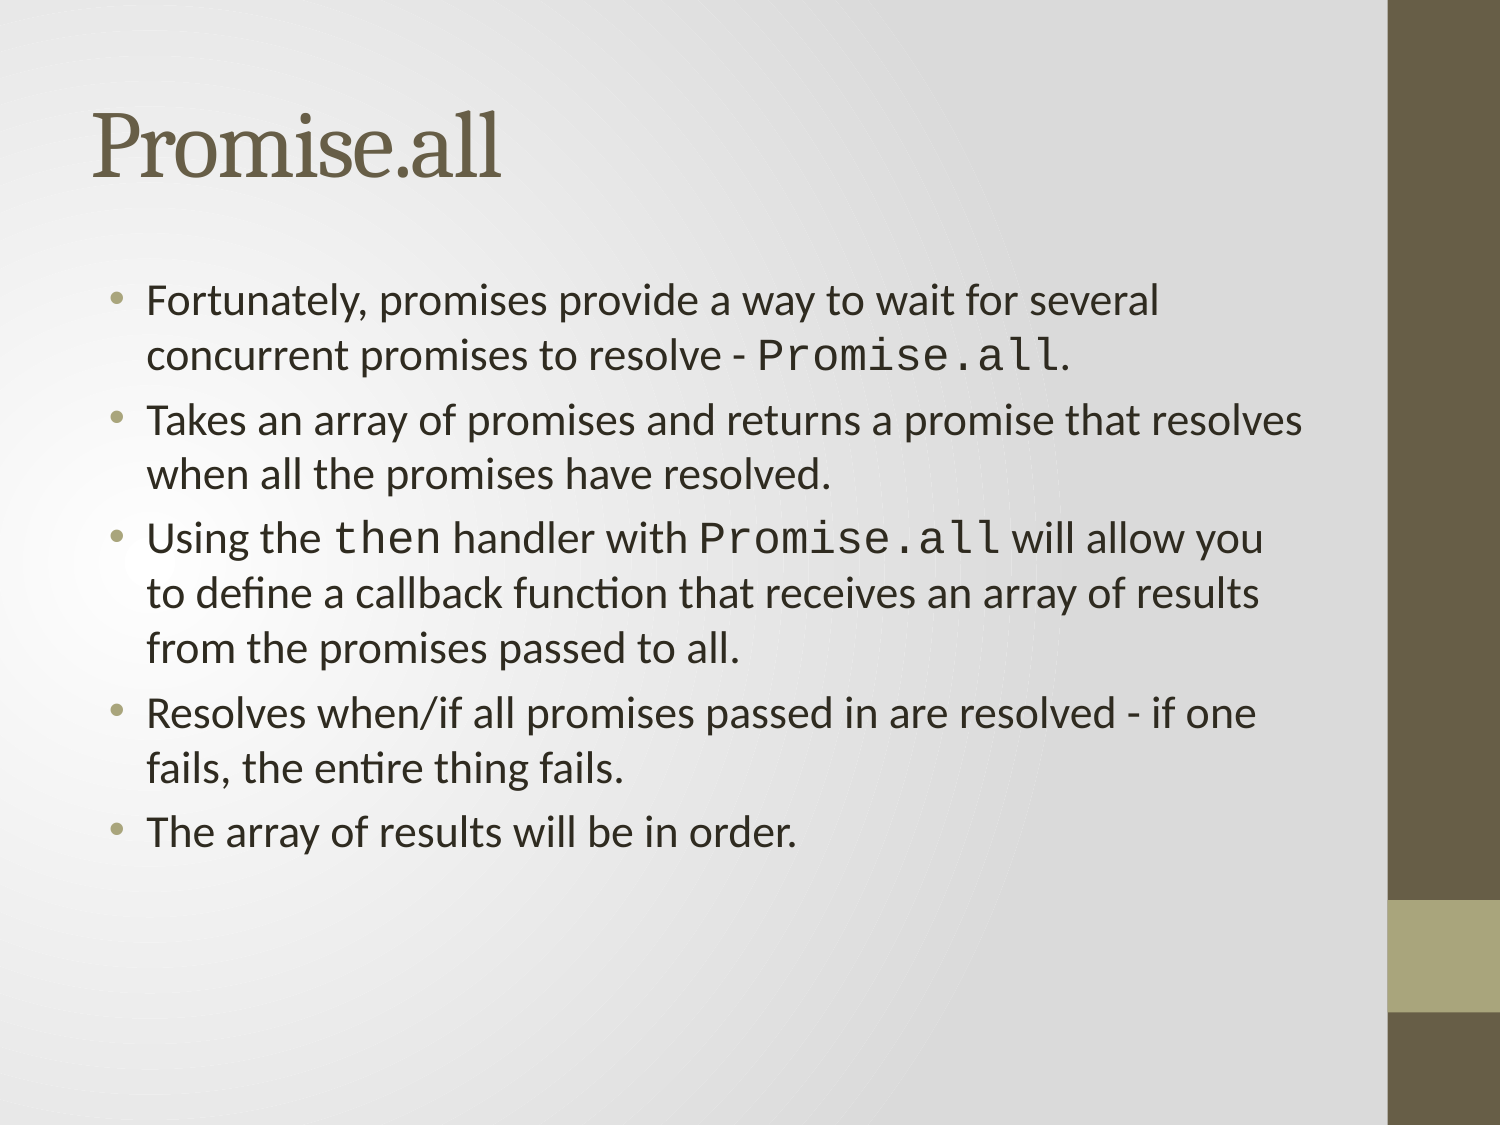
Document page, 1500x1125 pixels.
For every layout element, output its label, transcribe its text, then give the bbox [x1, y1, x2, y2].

list Fortunately, promises provide a way to wait for several concurrent promises to resolve - Promise.all. Takes an array of promises and returns a promise that resolves when all the promises have resolved. Using the then handler with Promise.all will allow you to define a callback function that receives an array of results from the promises passed to all. Resolves when/if all promises passed in are resolved - if one fails, the entire thing fails. The array of results will be in order. [75, 262, 1325, 1050]
title Promise.all [75, 45, 1325, 233]
